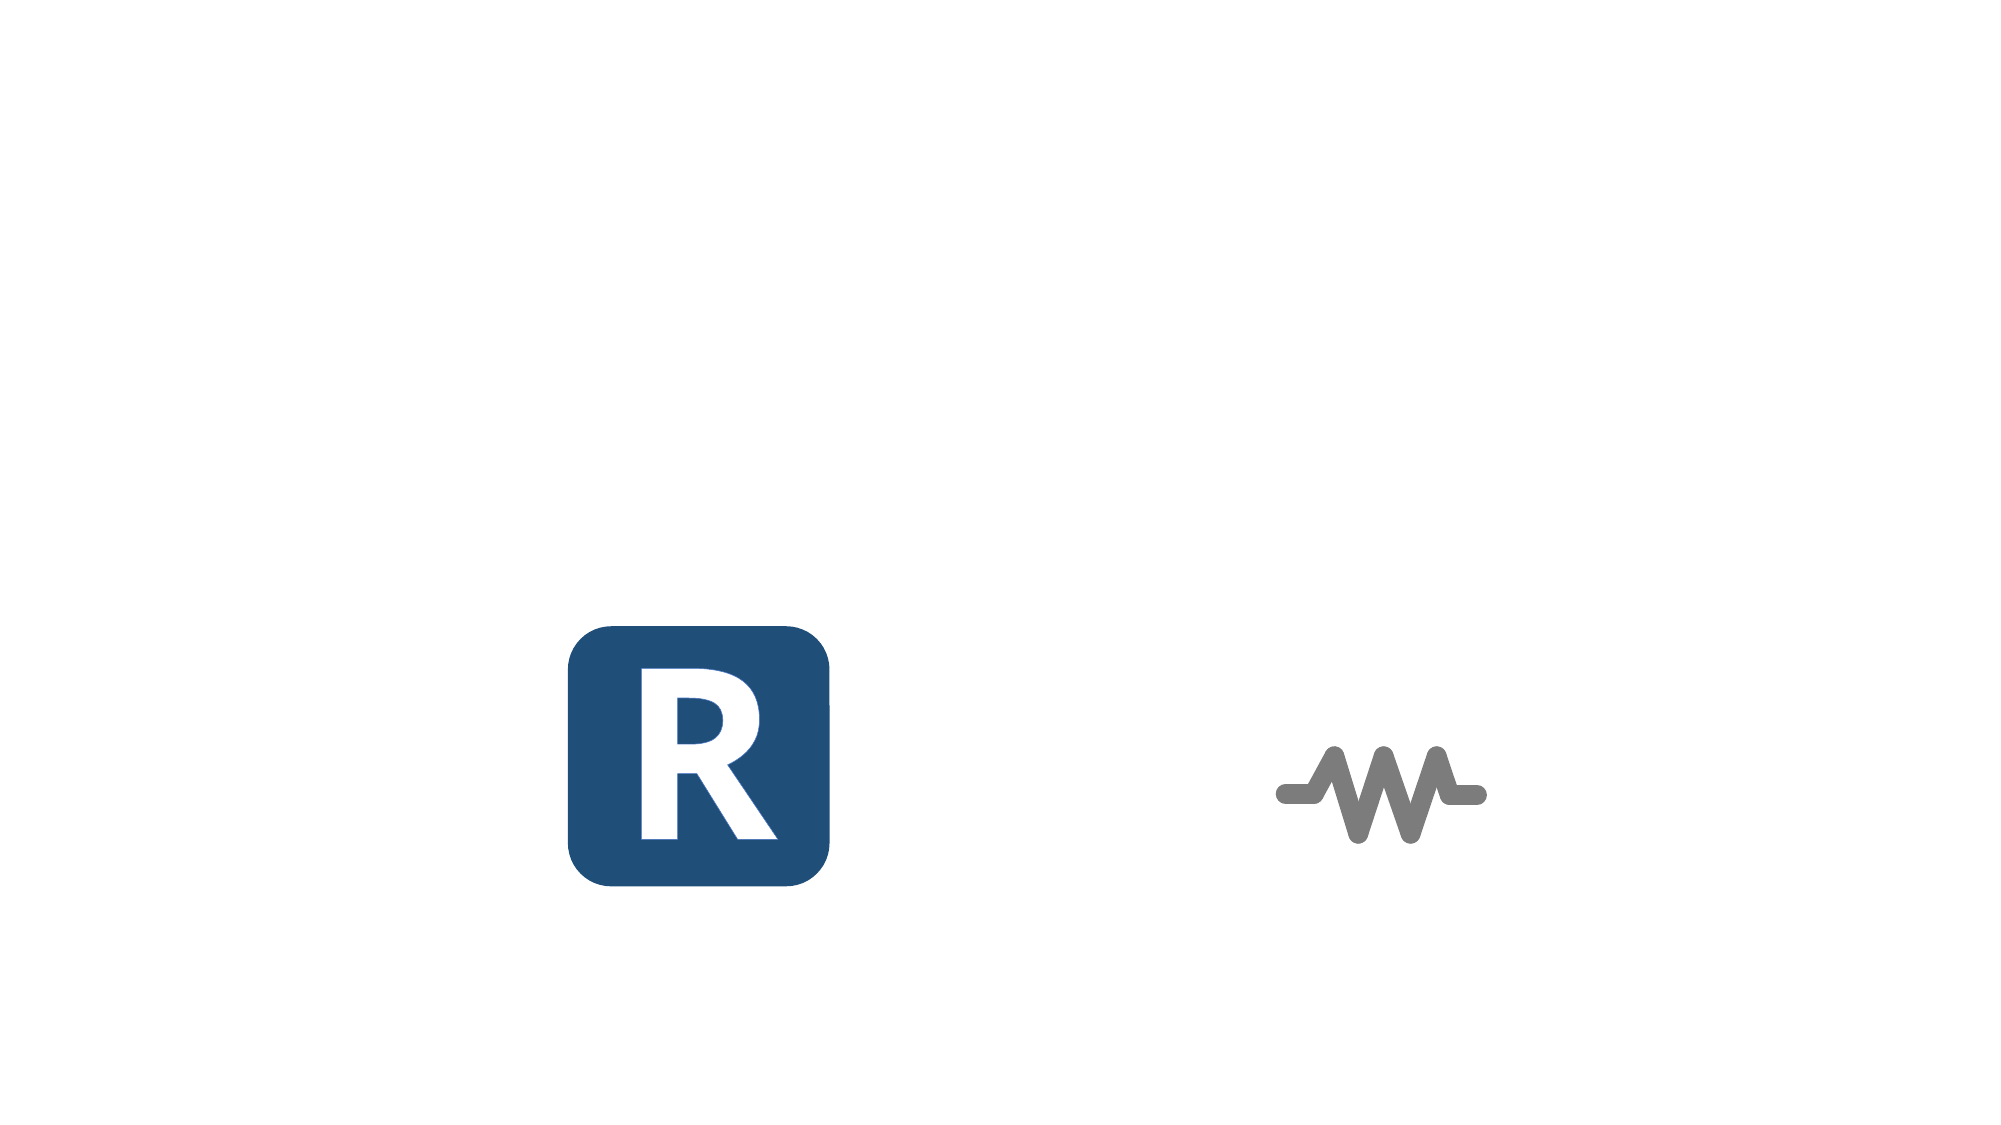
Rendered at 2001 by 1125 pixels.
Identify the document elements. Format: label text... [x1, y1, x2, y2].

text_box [1285, 756, 1478, 834]
text_box [807, 630, 831, 883]
text_box R [590, 592, 807, 895]
text_box [566, 630, 590, 882]
